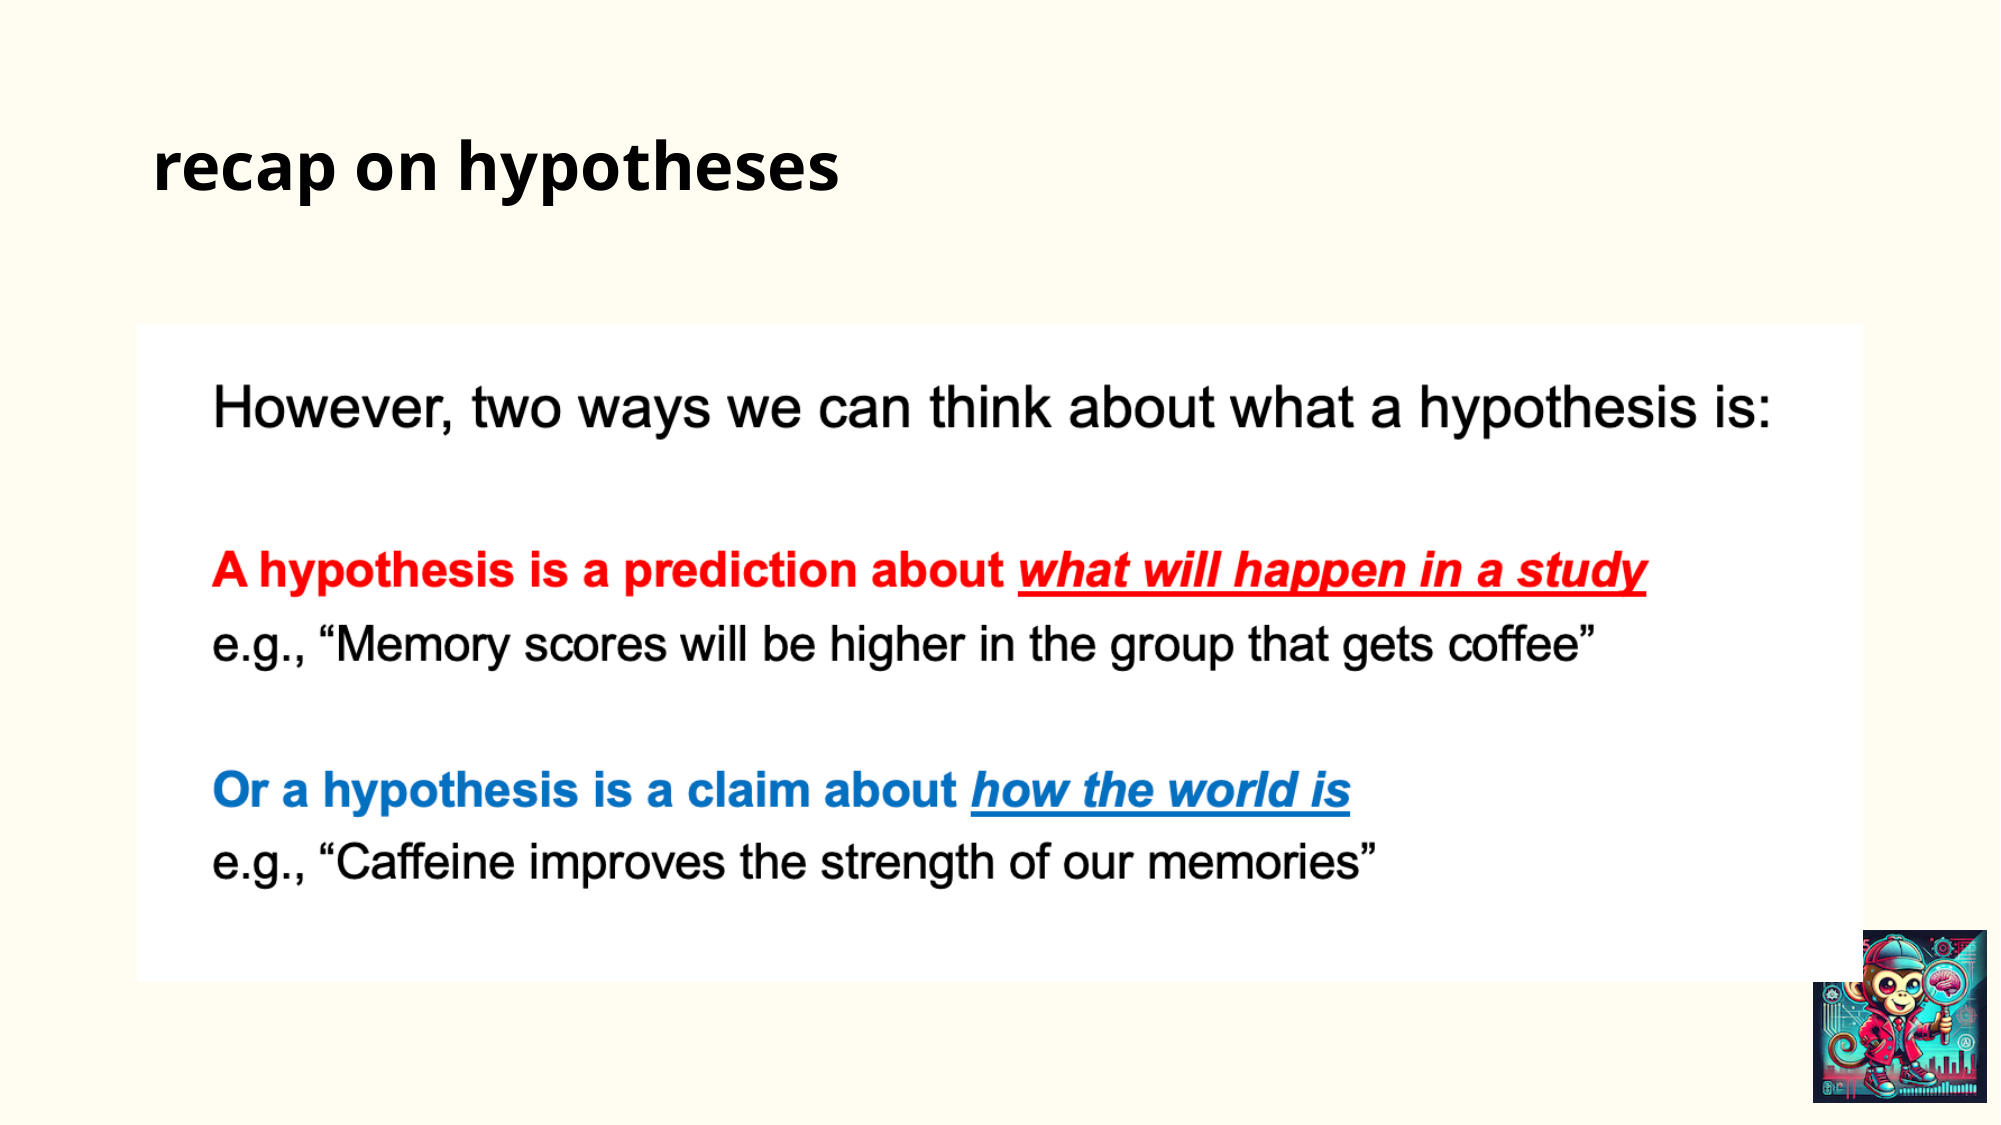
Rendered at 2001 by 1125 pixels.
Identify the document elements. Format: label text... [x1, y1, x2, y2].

title recap on hypotheses [137, 59, 1863, 278]
picture [137, 324, 1987, 1103]
